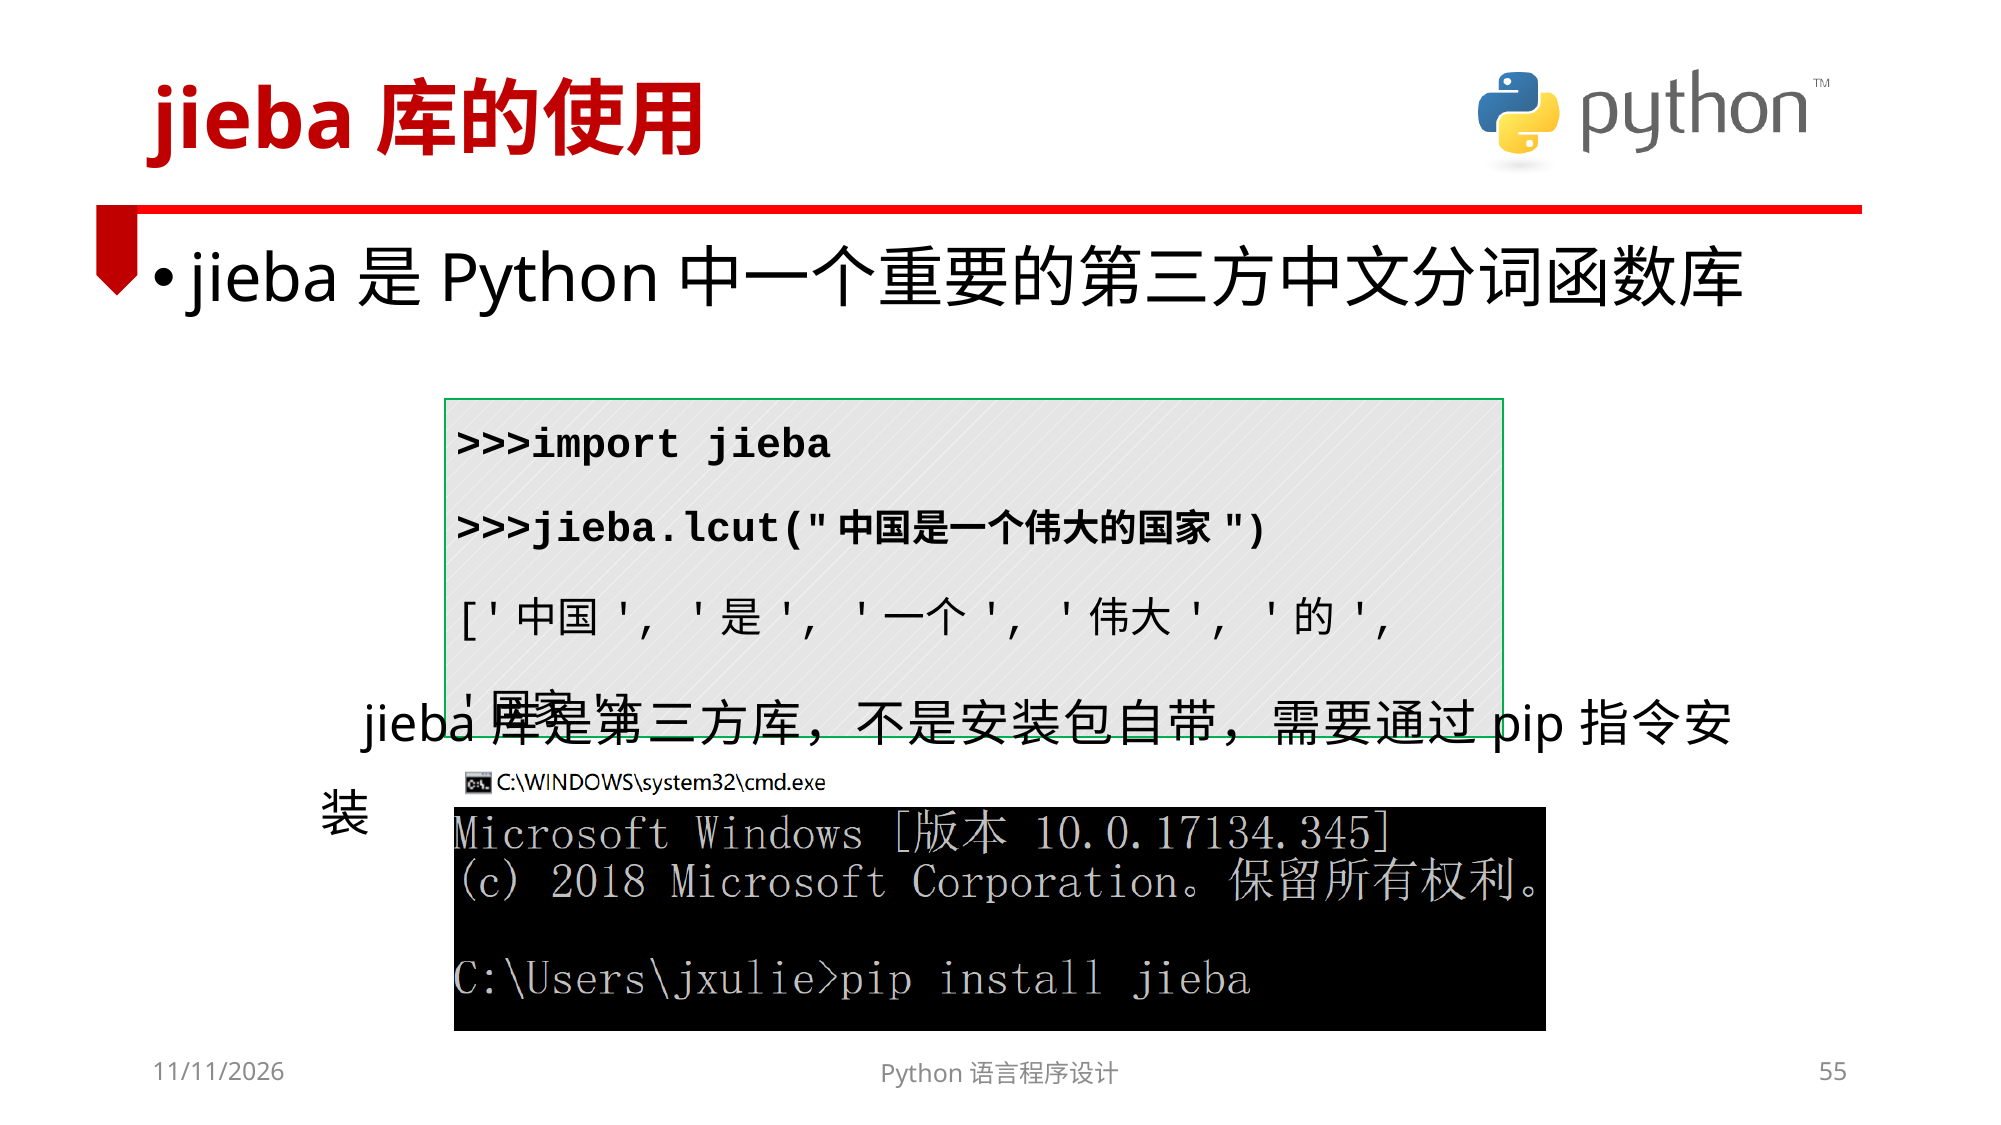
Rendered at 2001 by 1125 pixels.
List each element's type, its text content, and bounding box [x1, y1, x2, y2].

picture [1419, 47, 1863, 197]
table_header >>>import jieba >>>jieba.lcut("中国是一个伟大的国家") ['中国', '是', '一个', '伟大', '的', '国家'] [446, 400, 1502, 654]
slide_number 55 [1412, 1042, 1863, 1103]
text_box jieba库是第三方库，不是安装包自带，需要通过pip指令安装 [305, 654, 1749, 850]
footer Python语言程序设计 [662, 1042, 1338, 1103]
picture [454, 760, 1546, 1032]
list jieba是Python中一个重要的第三方中文分词函数库 [137, 236, 1863, 1014]
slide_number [137, 1042, 588, 1103]
title jieba库的使用 [137, 53, 1436, 191]
